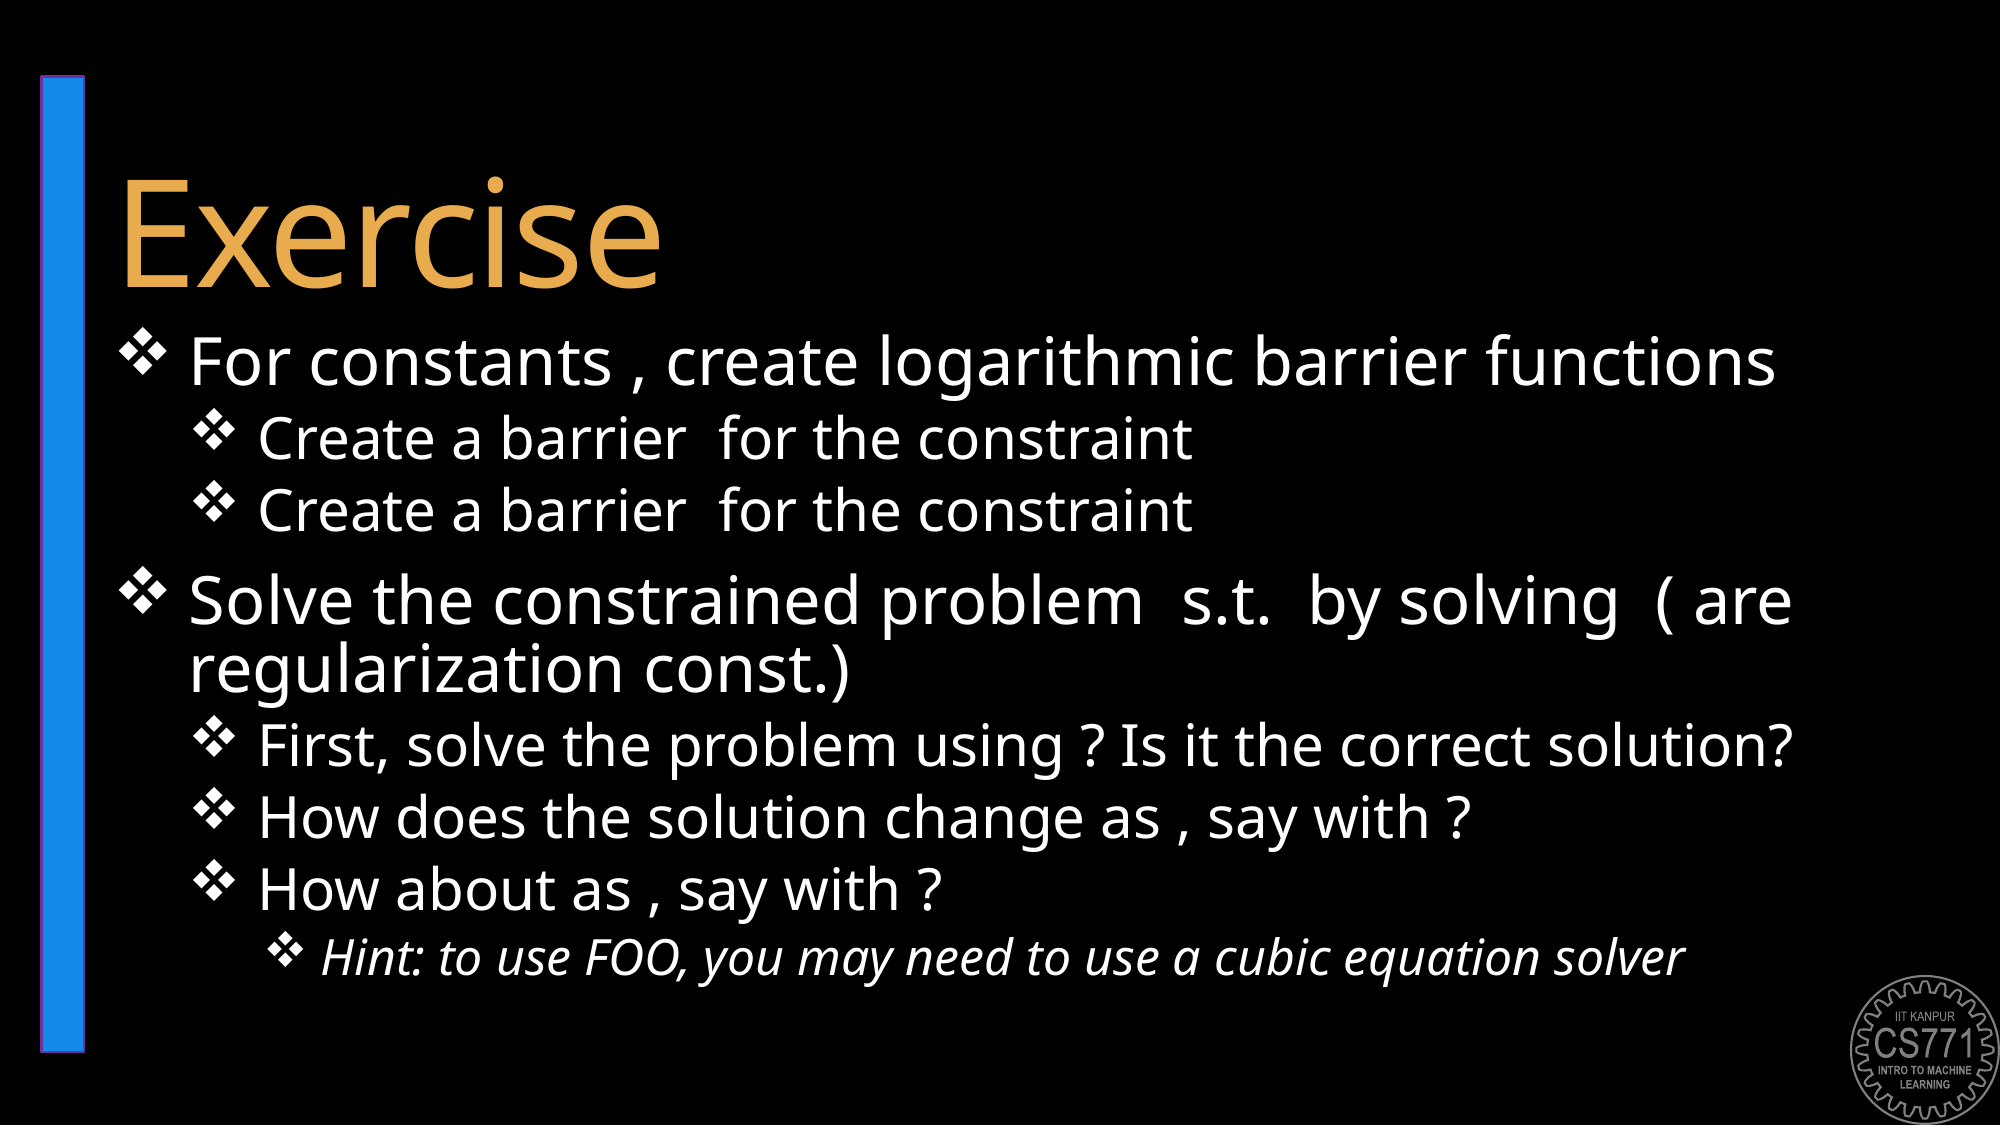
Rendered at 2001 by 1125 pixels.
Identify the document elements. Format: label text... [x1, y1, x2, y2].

title Exercise [98, 76, 1945, 324]
